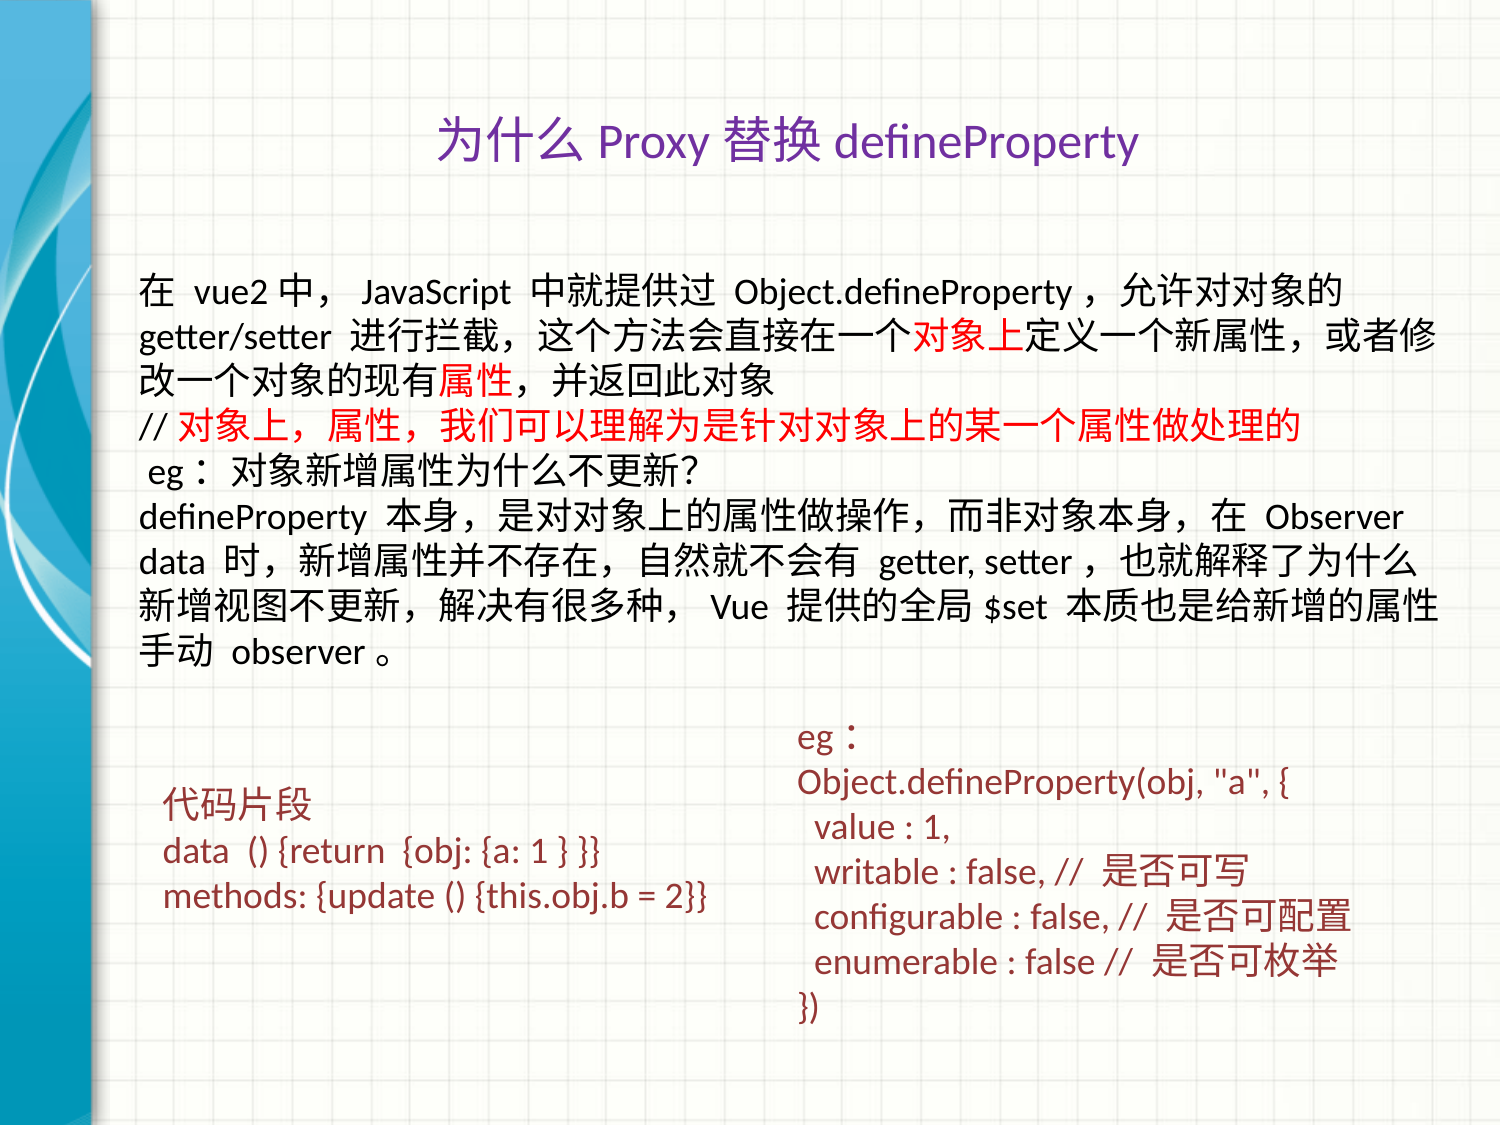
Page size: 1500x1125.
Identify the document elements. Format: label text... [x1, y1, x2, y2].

text_box eg： Object.defineProperty(obj, "a", { value : 1, writable : false, // 是否可写 configurable : false, // 是否可配置 enumerable : false // 是否可枚举 }) [782, 704, 1413, 1035]
text_box 代码片段 data () {return {obj: {a: 1 } }} methods: {update () {this.obj.b = 2}} [147, 773, 760, 924]
text_box 在 vue2中，JavaScript 中就提供过 Object.defineProperty，允许对对象的 getter/setter 进行拦截，这个方法会直接在一个对象上定义一个新属性，或者修改一个对象的现有属性，并返回此对象 //对象上，属性，我们可以理解为是针对对象上的某一个属性做处理的 eg：对象新增属性为什么不更新？ defineProperty 本身，是对对象上的属性做操作，而非对象本身，在 Observer data 时，新增属性并不存在，自然就不会有 getter, setter，也就解释了为什么新增视图不更新，解决有很多种，Vue 提供的全局$set 本质也是给新增的属性手动 observer。 [124, 259, 1463, 680]
picture [0, 0, 1500, 1125]
title 为什么Proxy替换defineProperty [125, 45, 1450, 233]
